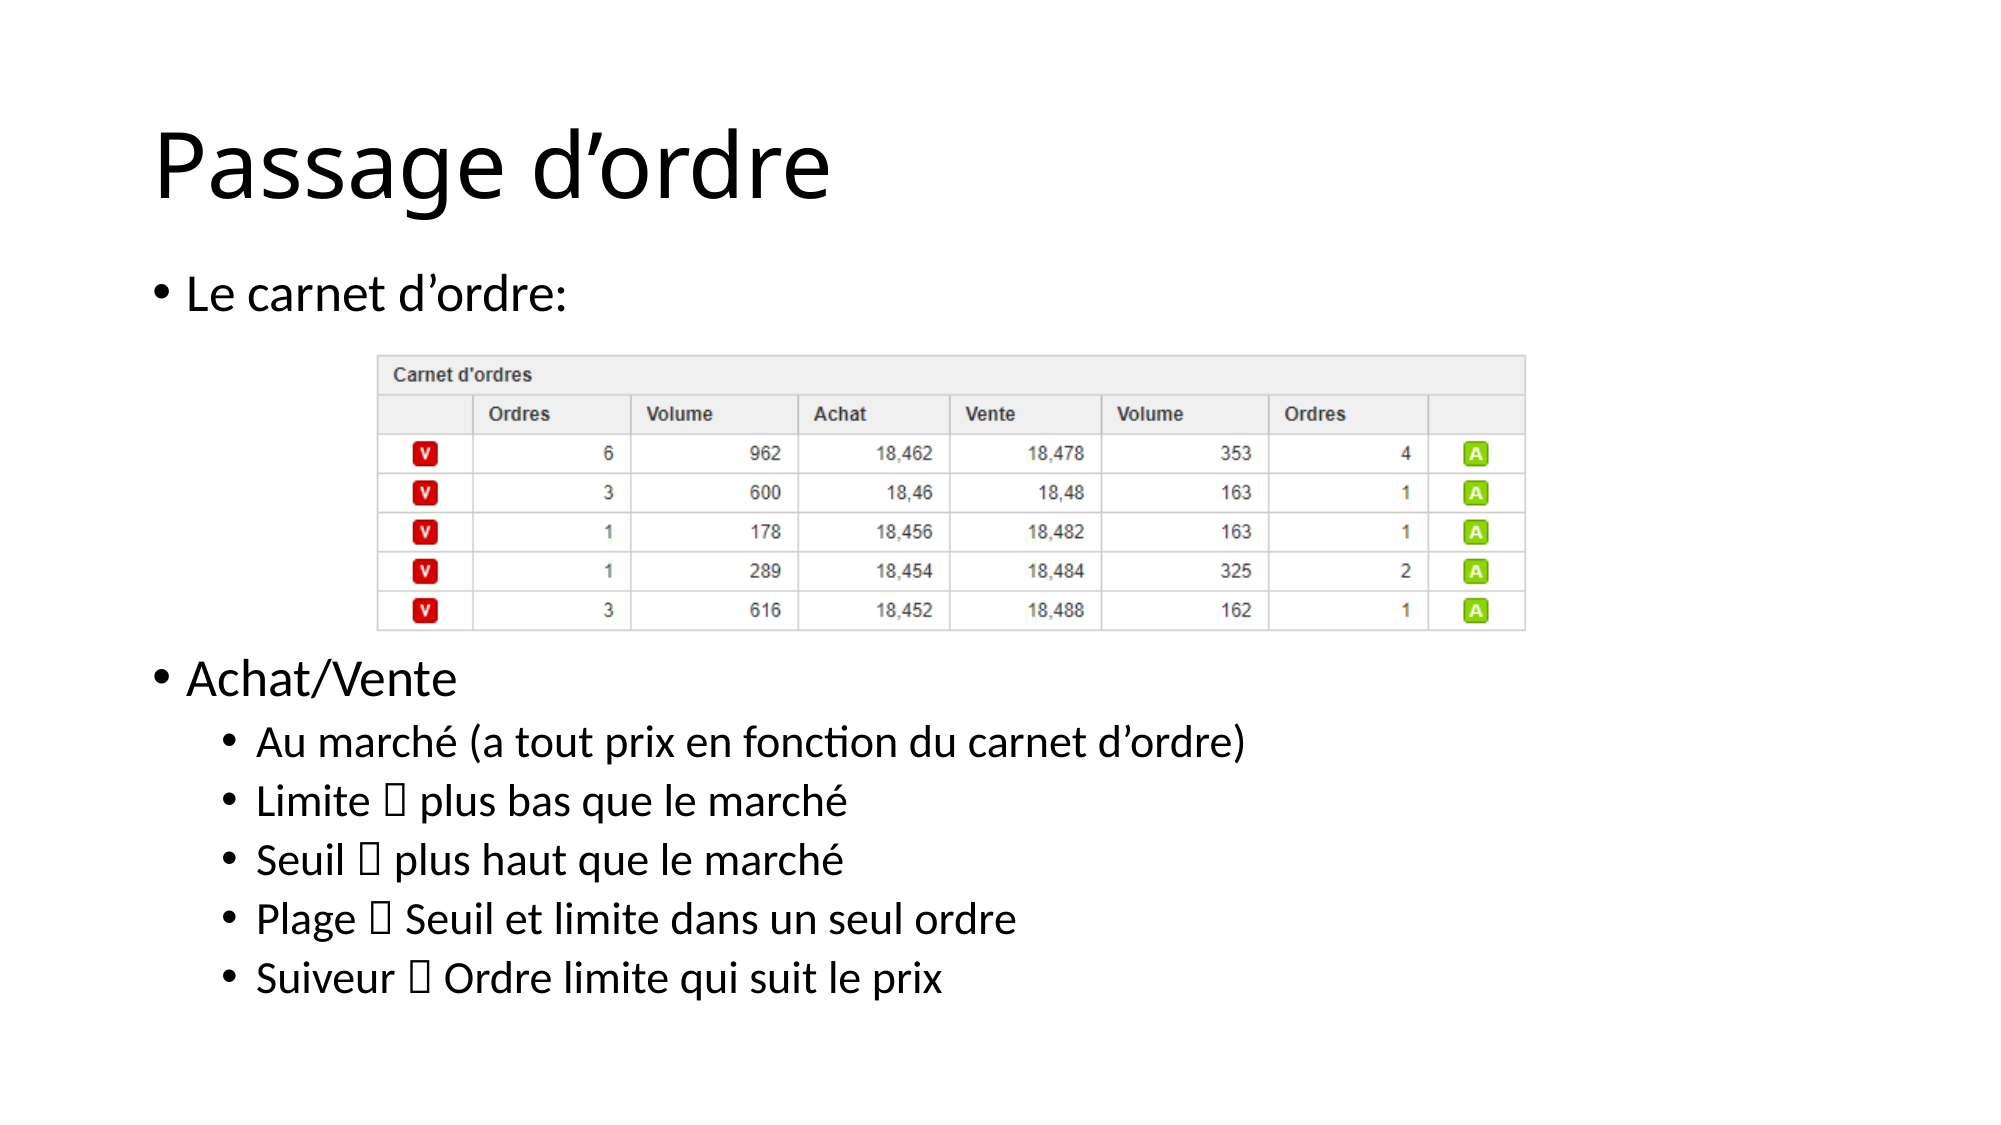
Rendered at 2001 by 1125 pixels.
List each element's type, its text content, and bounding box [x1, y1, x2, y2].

title Passage d’ordre [137, 59, 1863, 257]
list Le carnet d’ordre: Achat/Vente Au marché (a tout prix en fonction du carnet d’ordre) Limite  plus bas que le marché Seuil  plus haut que le marché Plage  Seuil et limite dans un seul ordre Suiveur  Ordre limite qui suit le prix [137, 257, 1863, 1014]
picture [374, 352, 1531, 636]
